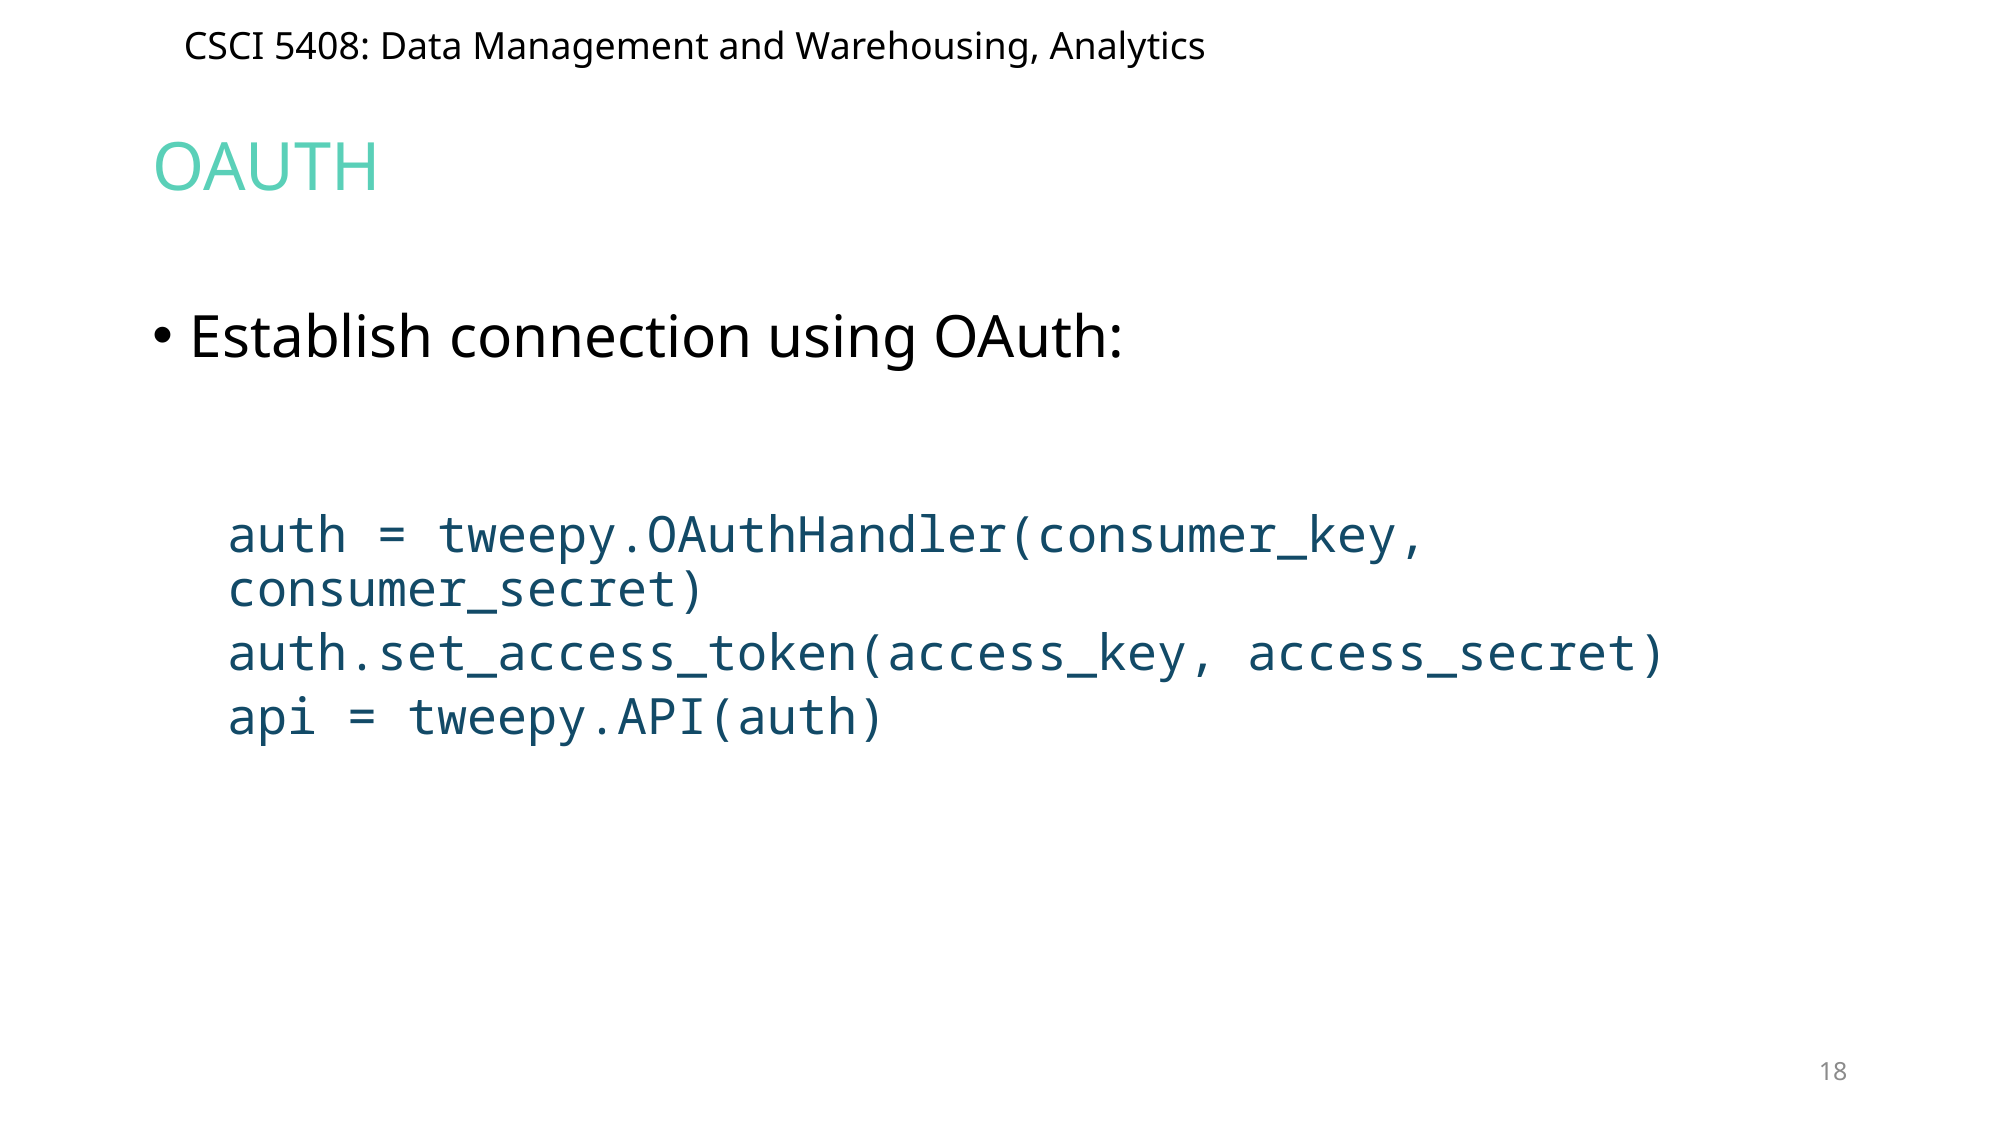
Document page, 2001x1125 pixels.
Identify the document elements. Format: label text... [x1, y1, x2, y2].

title Oauth [137, 59, 1863, 278]
list Establish connection using OAuth: auth = tweepy.OAuthHandler(consumer_key, consumer_secret) auth.set_access_token(access_key, access_secret) api = tweepy.API(auth) [137, 299, 1863, 1014]
slide_number 18 [1412, 1042, 1863, 1103]
